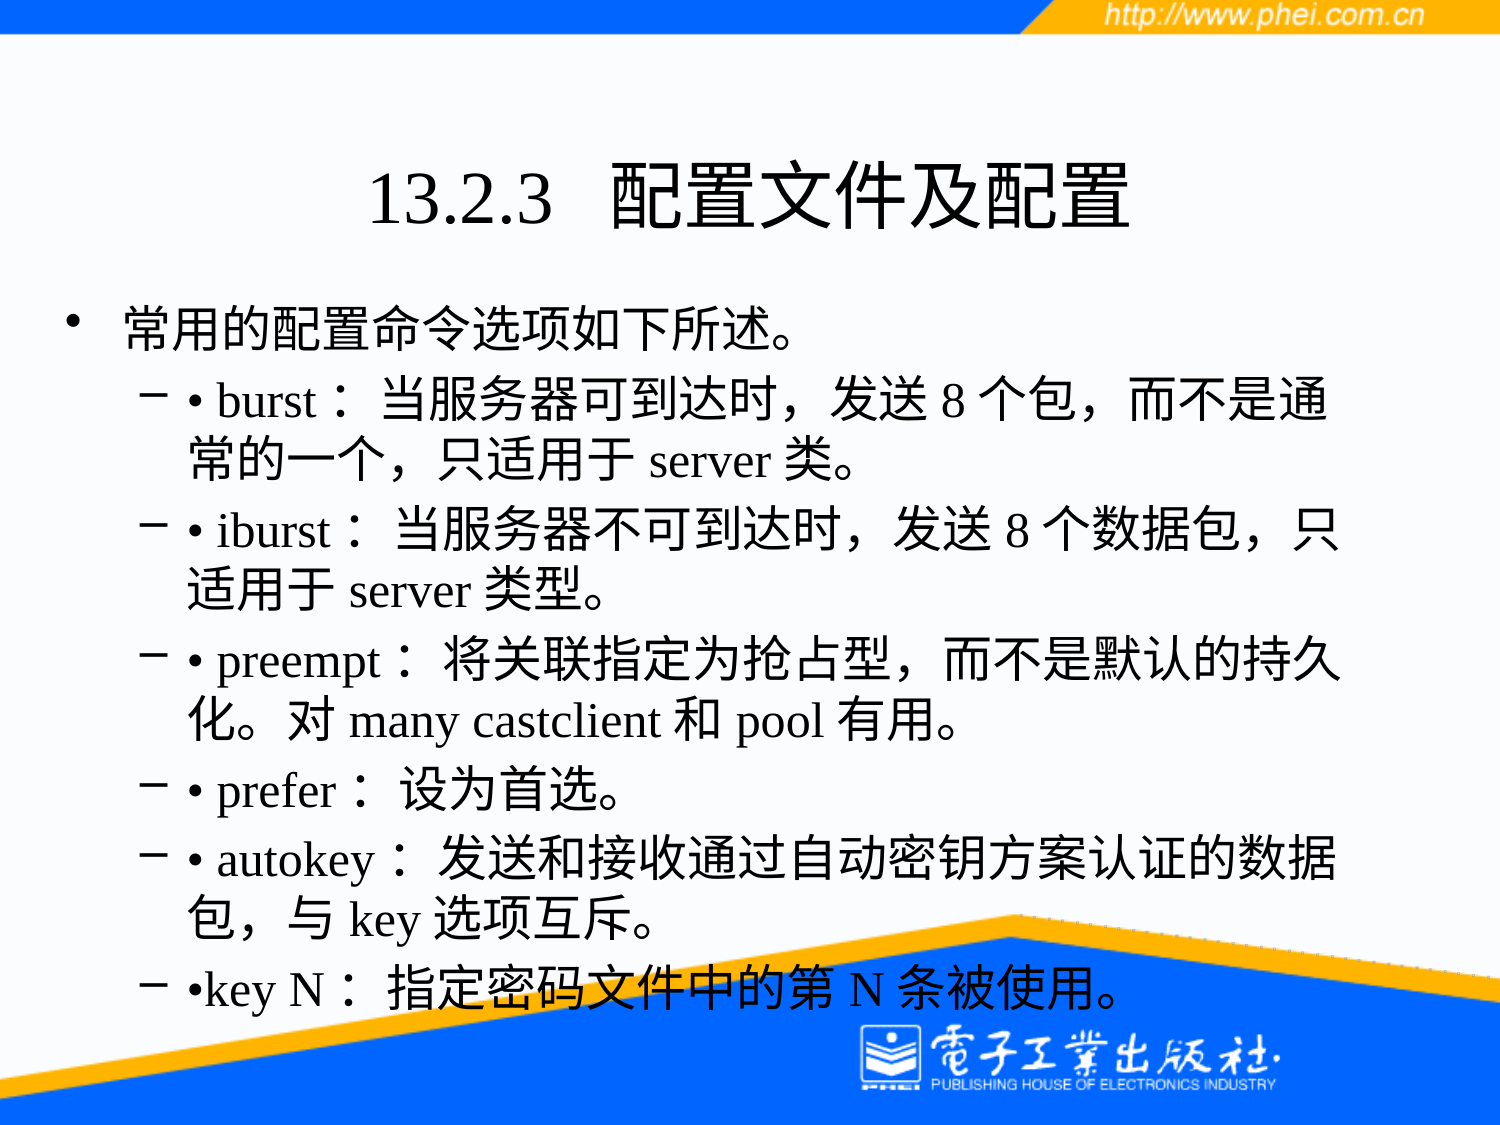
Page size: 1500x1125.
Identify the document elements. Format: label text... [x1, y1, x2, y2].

picture [0, 0, 1500, 1125]
title 13.2.3 配置文件及配置 [112, 99, 1388, 288]
list 常用的配置命令选项如下所述。 • burst：当服务器可到达时，发送8个包，而不是通常的一个，只适用于server类。 • iburst：当服务器不可到达时，发送8个数据包，只适用于server类型。 • preempt：将关联指定为抢占型，而不是默认的持久化。对many castclient和pool有用。 • prefer：设为首选。 • autokey：发送和接收通过自动密钥方案认证的数据包，与key选项互斥。 •key N：指定密码文件中的第N条被使用。 [49, 289, 1388, 965]
